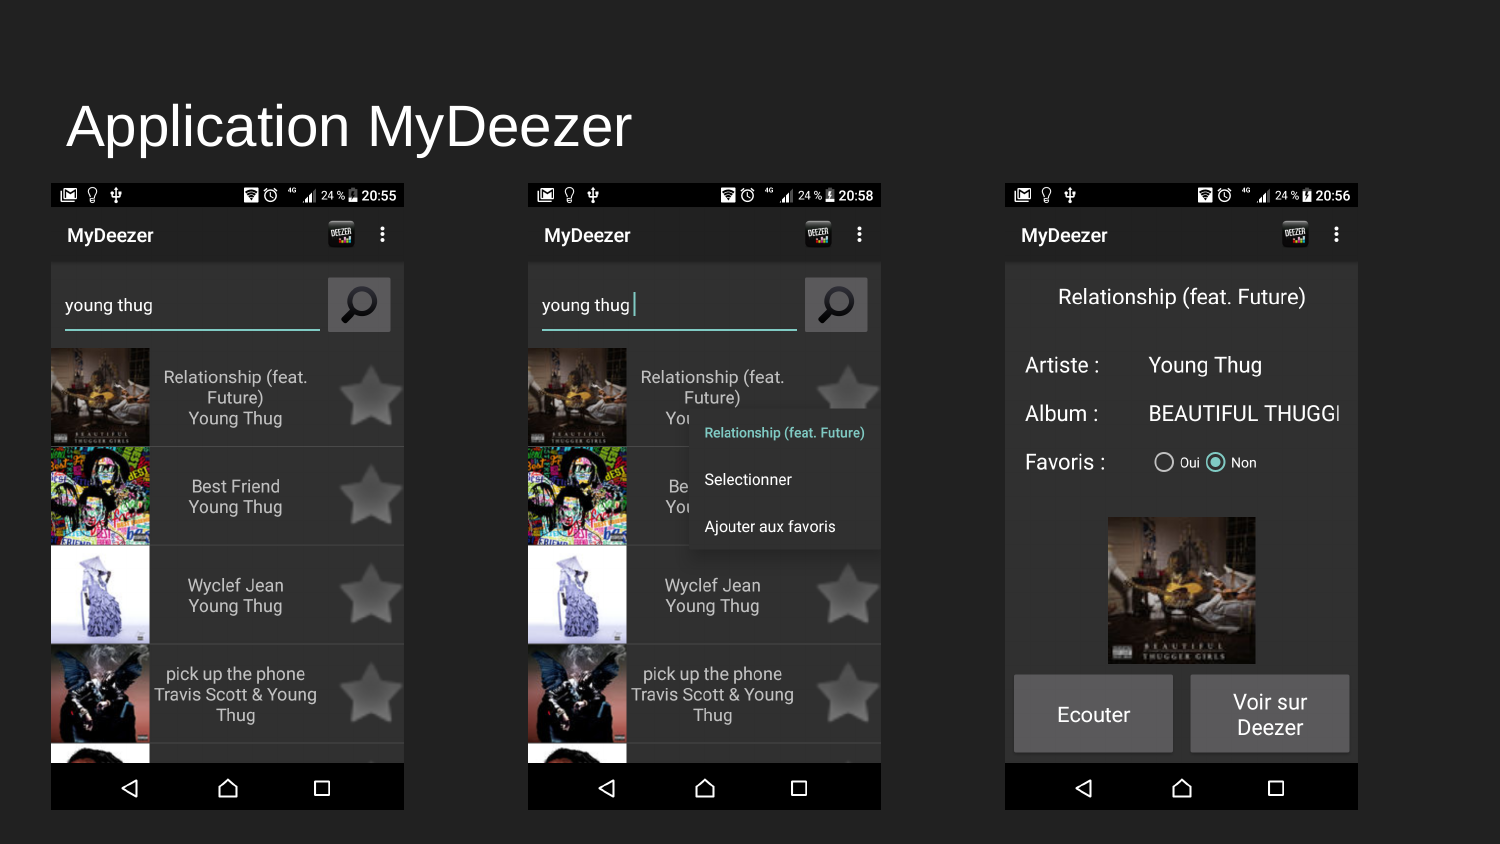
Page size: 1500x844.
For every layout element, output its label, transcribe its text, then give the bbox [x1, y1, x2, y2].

picture [1004, 182, 1359, 811]
picture [527, 182, 881, 811]
title Application MyDeezer [51, 72, 1449, 167]
picture [50, 182, 404, 811]
